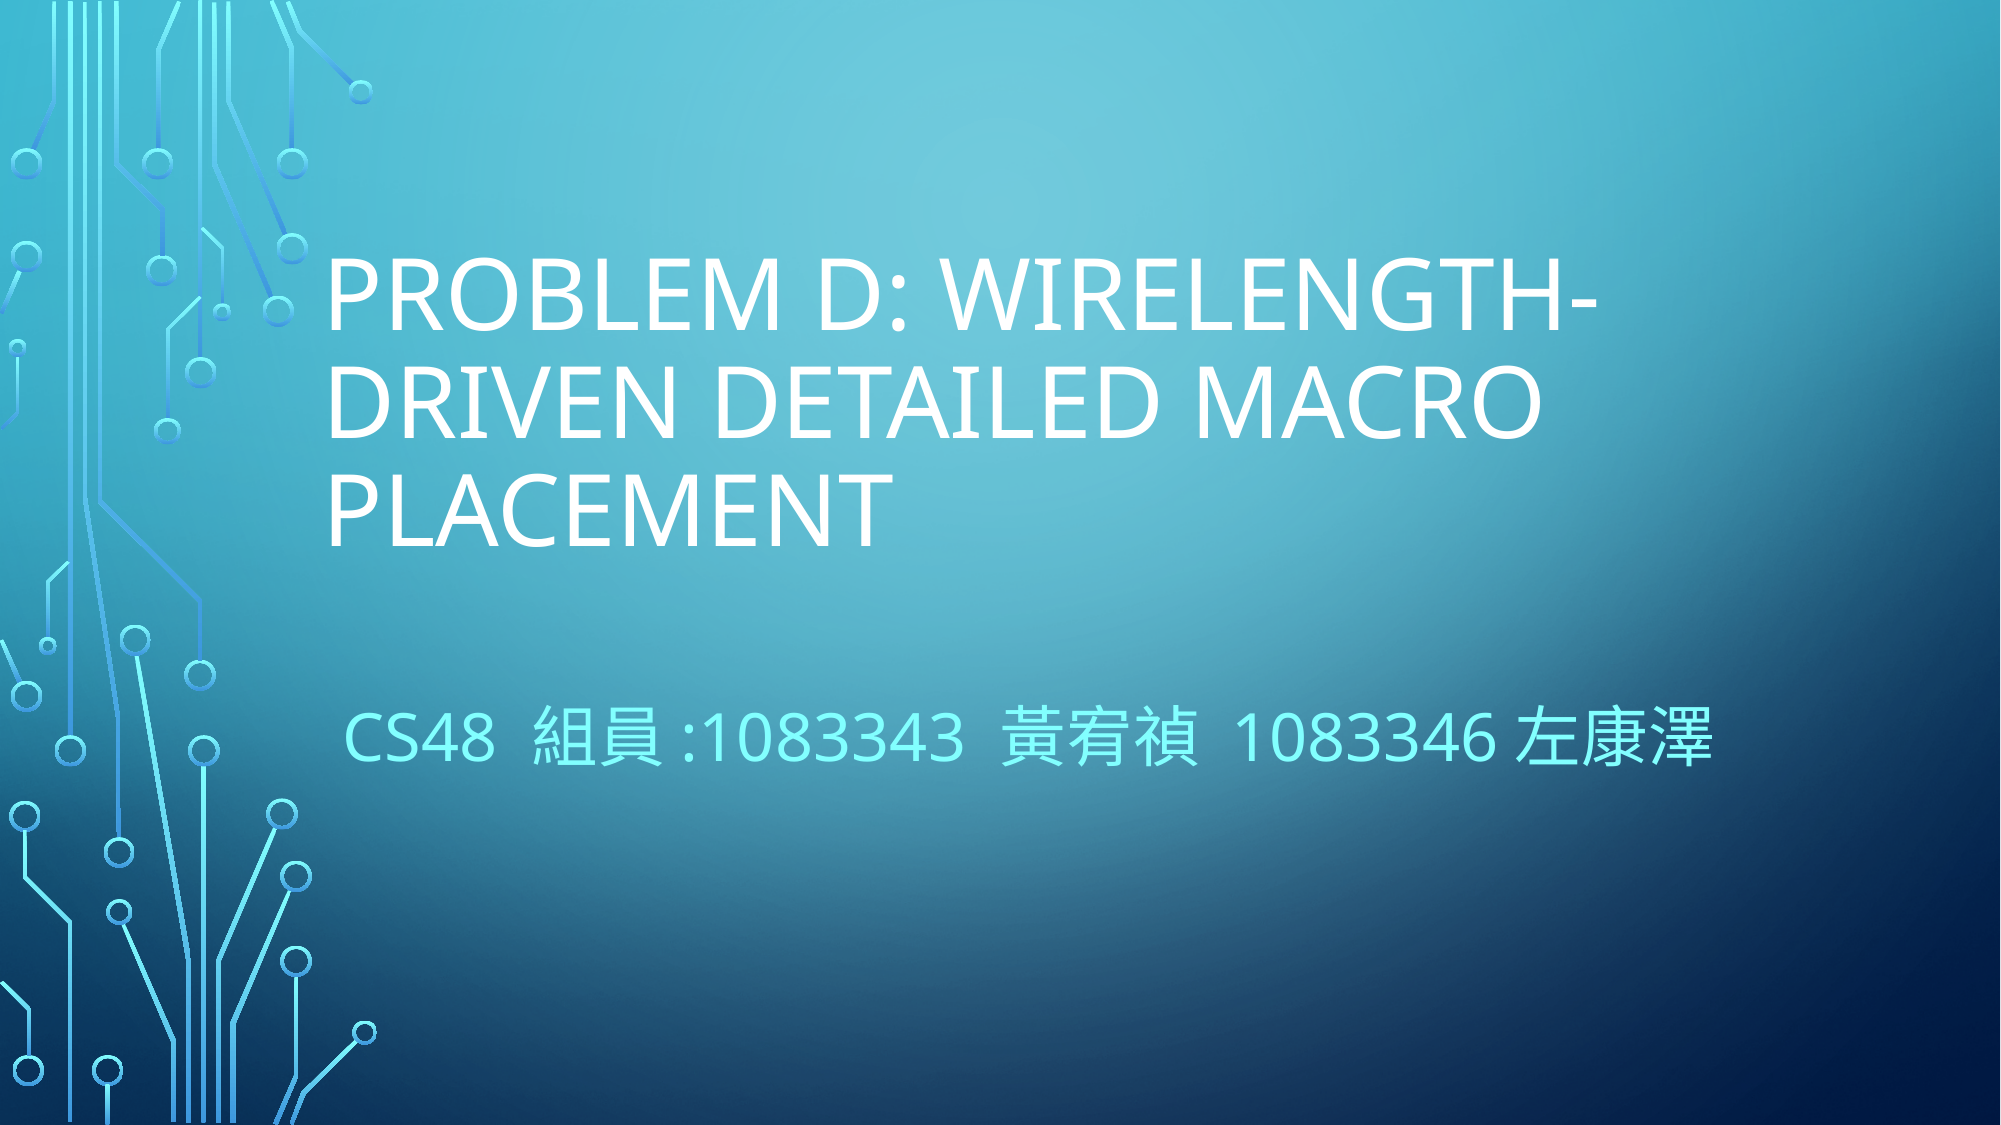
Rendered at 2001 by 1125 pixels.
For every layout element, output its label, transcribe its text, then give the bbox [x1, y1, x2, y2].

title Problem D: Wirelength-Driven Detailed Macro Placement [307, 184, 1750, 576]
subtitle CS48 組員:1083343 黃宥禎 1083346左康澤 [307, 590, 1750, 863]
